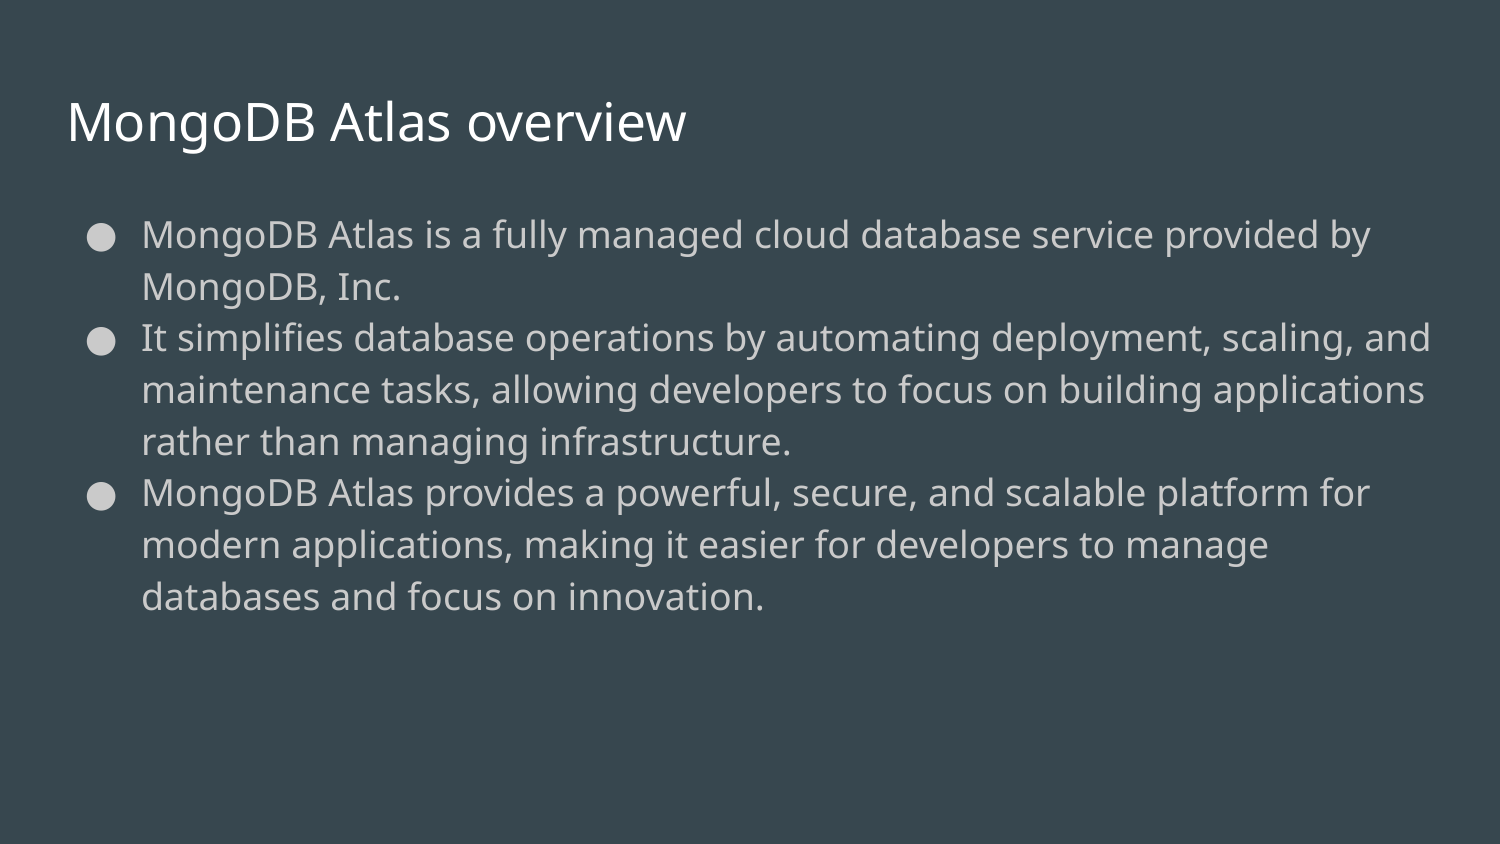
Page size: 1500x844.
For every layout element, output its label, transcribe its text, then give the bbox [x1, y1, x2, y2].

list MongoDB Atlas is a fully managed cloud database service provided by MongoDB, Inc. It simplifies database operations by automating deployment, scaling, and maintenance tasks, allowing developers to focus on building applications rather than managing infrastructure. MongoDB Atlas provides a powerful, secure, and scalable platform for modern applications, making it easier for developers to manage databases and focus on innovation. [51, 189, 1449, 750]
title MongoDB Atlas overview [51, 72, 1449, 167]
